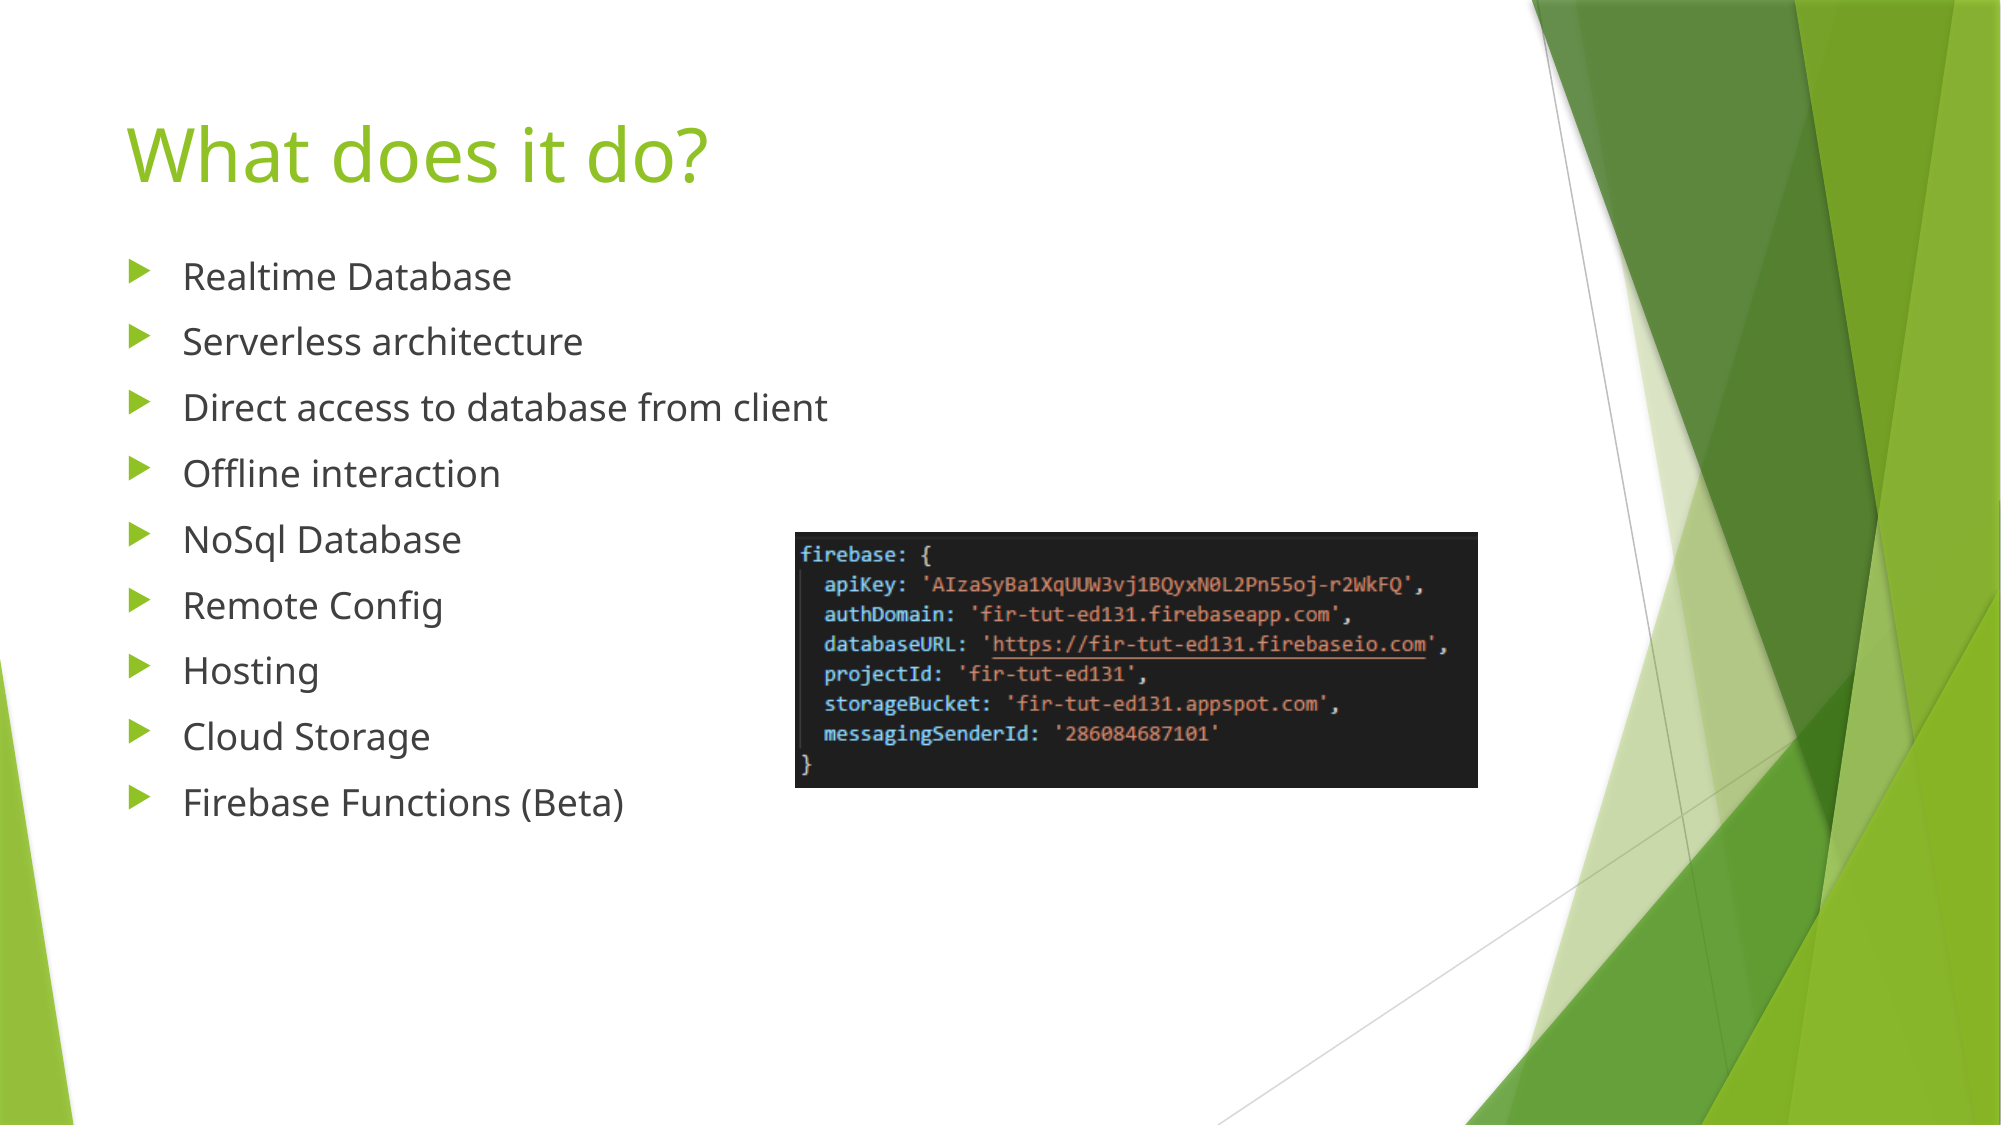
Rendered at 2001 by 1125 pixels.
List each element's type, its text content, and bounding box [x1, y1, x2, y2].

list Realtime Database Serverless architecture Direct access to database from client Offline interaction NoSql Database Remote Config Hosting Cloud Storage Firebase Functions (Beta) [111, 244, 1522, 882]
title What does it do? [111, 99, 1522, 244]
picture [794, 531, 1479, 788]
